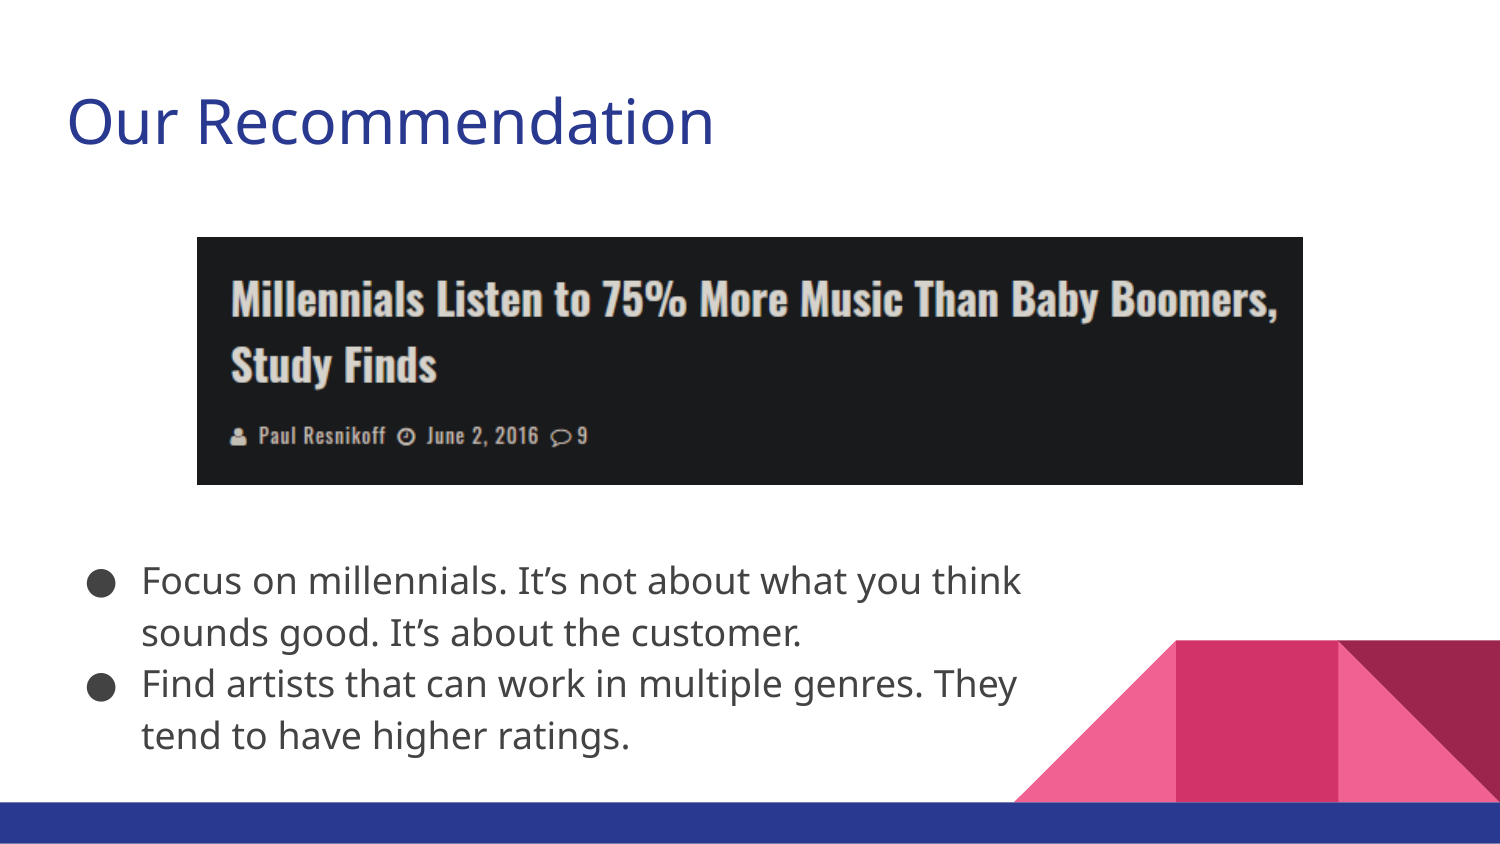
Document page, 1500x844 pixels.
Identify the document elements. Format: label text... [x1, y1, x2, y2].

list Focus on millennials. It’s not about what you think sounds good. It’s about the customer. Find artists that can work in multiple genres. They tend to have higher ratings. [51, 201, 1123, 750]
title Our Recommendation [51, 67, 1449, 167]
picture [197, 237, 1303, 485]
